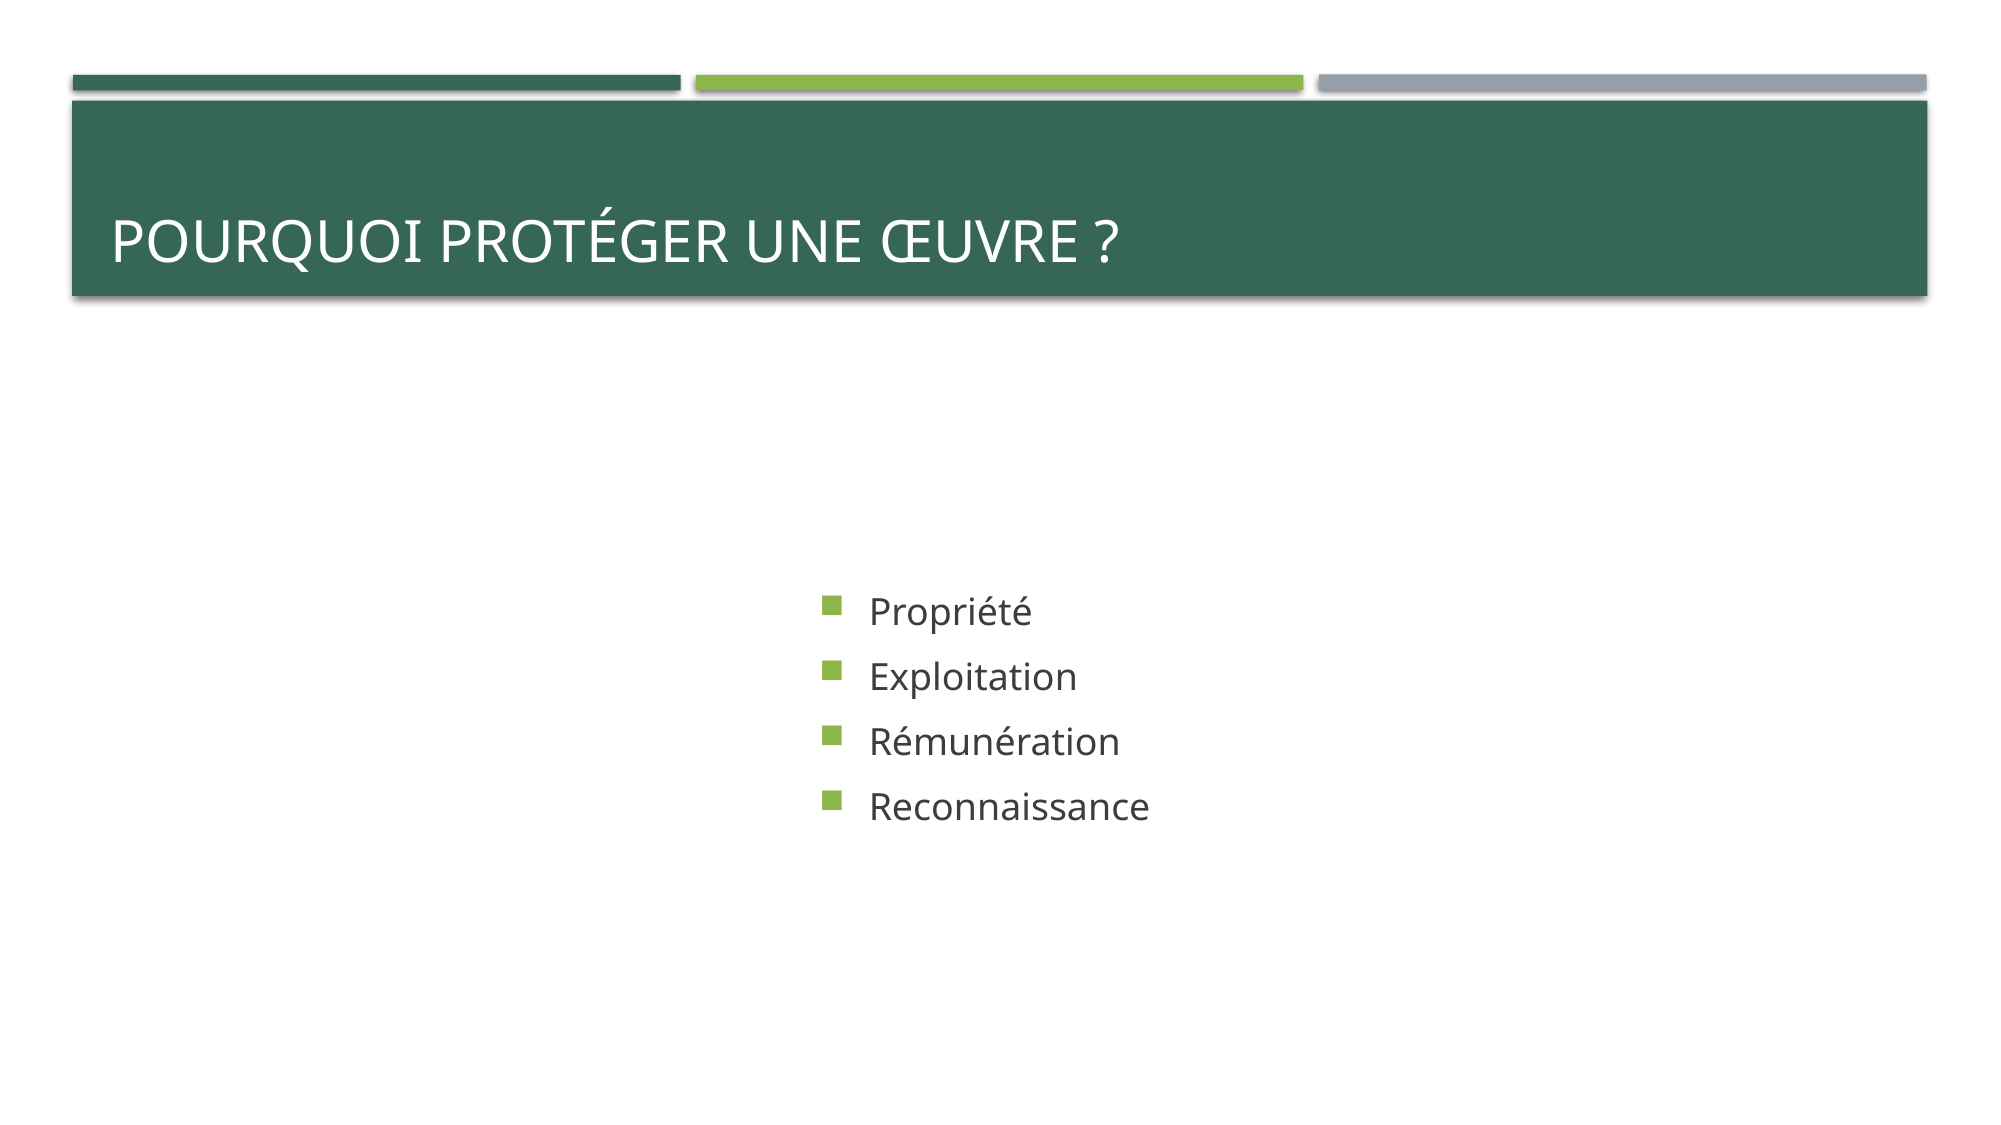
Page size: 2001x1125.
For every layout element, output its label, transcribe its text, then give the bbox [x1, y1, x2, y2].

title Pourquoi protéger une œuvre ? [95, 115, 1905, 282]
list Propriété Exploitation Rémunération Reconnaissance [803, 406, 1197, 1010]
